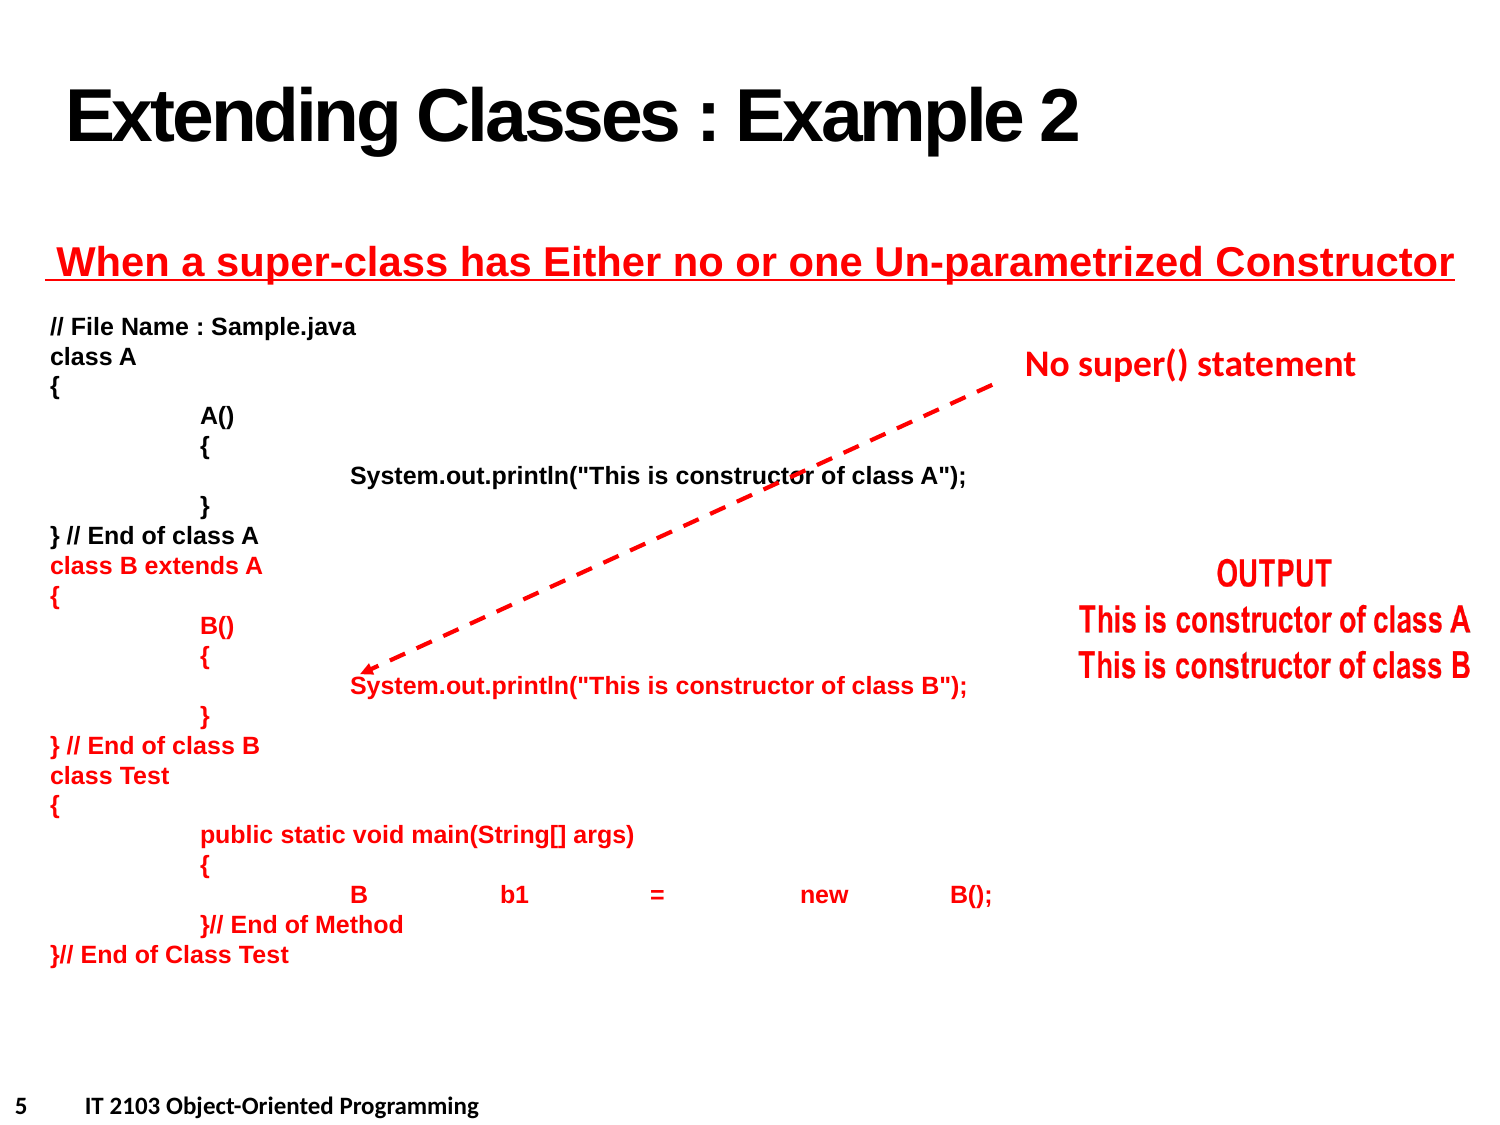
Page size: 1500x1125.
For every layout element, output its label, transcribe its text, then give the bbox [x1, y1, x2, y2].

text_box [359, 384, 993, 675]
text_box No super() statement [991, 331, 1399, 392]
picture [1061, 538, 1488, 711]
text_box When a super-class has Either no or one Un-parametrized Constructor [0, 227, 1500, 293]
text_box // File Name : Sample.java class A { A() { System.out.println("This is constructor of class A"); } } // End of class A class B extends A { B() { System.out.println("This is constructor of class B"); } } // End of class B class Test { public static void main(String[] args) { B b1 = new B(); }// End of Method }// End of Class Test [35, 302, 1062, 977]
list Extending Classes : Example 2 [50, 24, 1128, 213]
